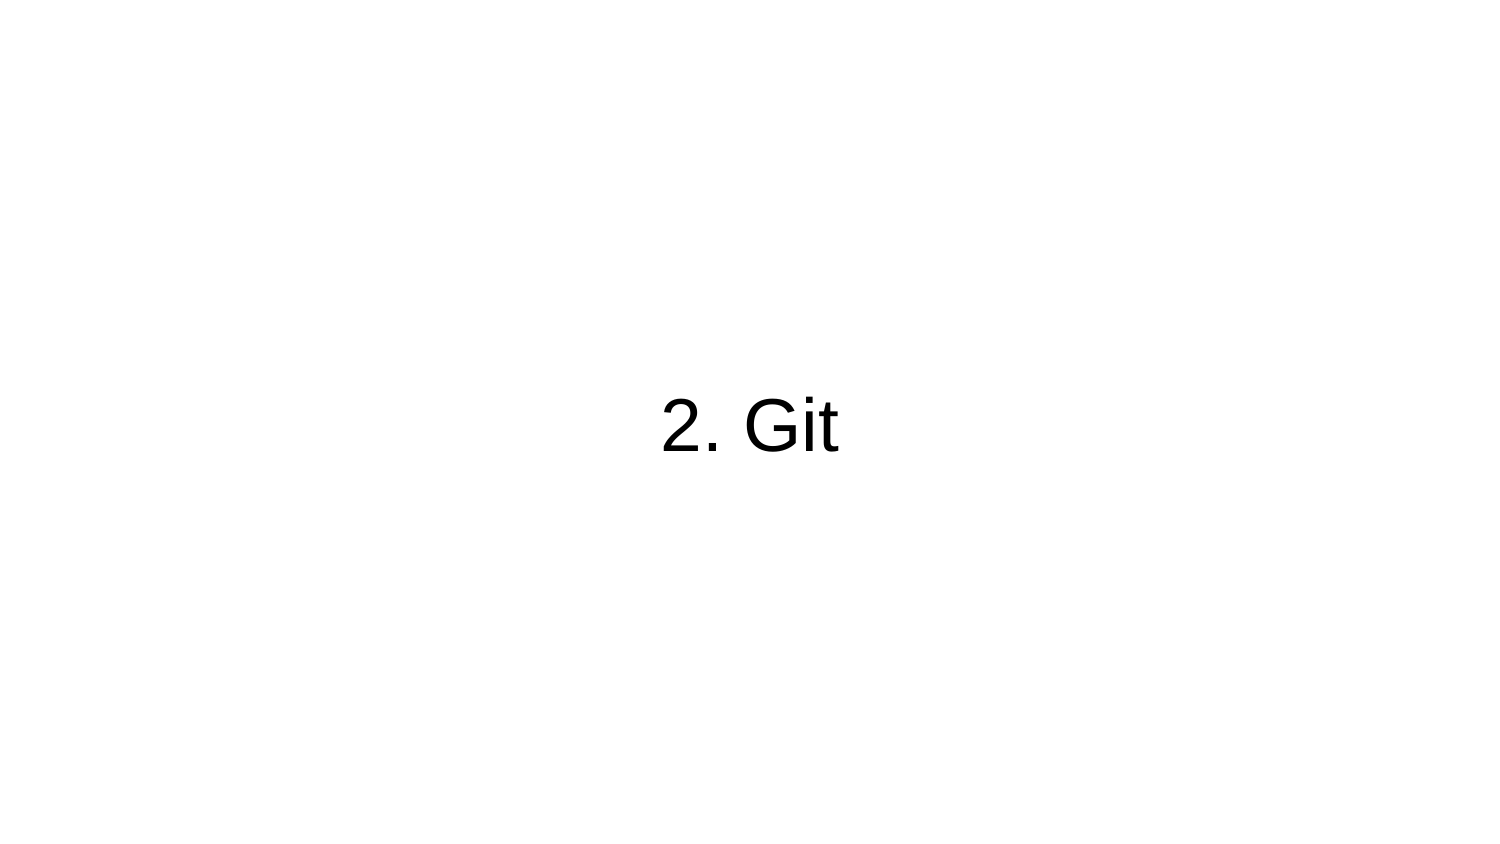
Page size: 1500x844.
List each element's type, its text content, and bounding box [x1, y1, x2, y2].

title 2. Git [51, 352, 1449, 491]
